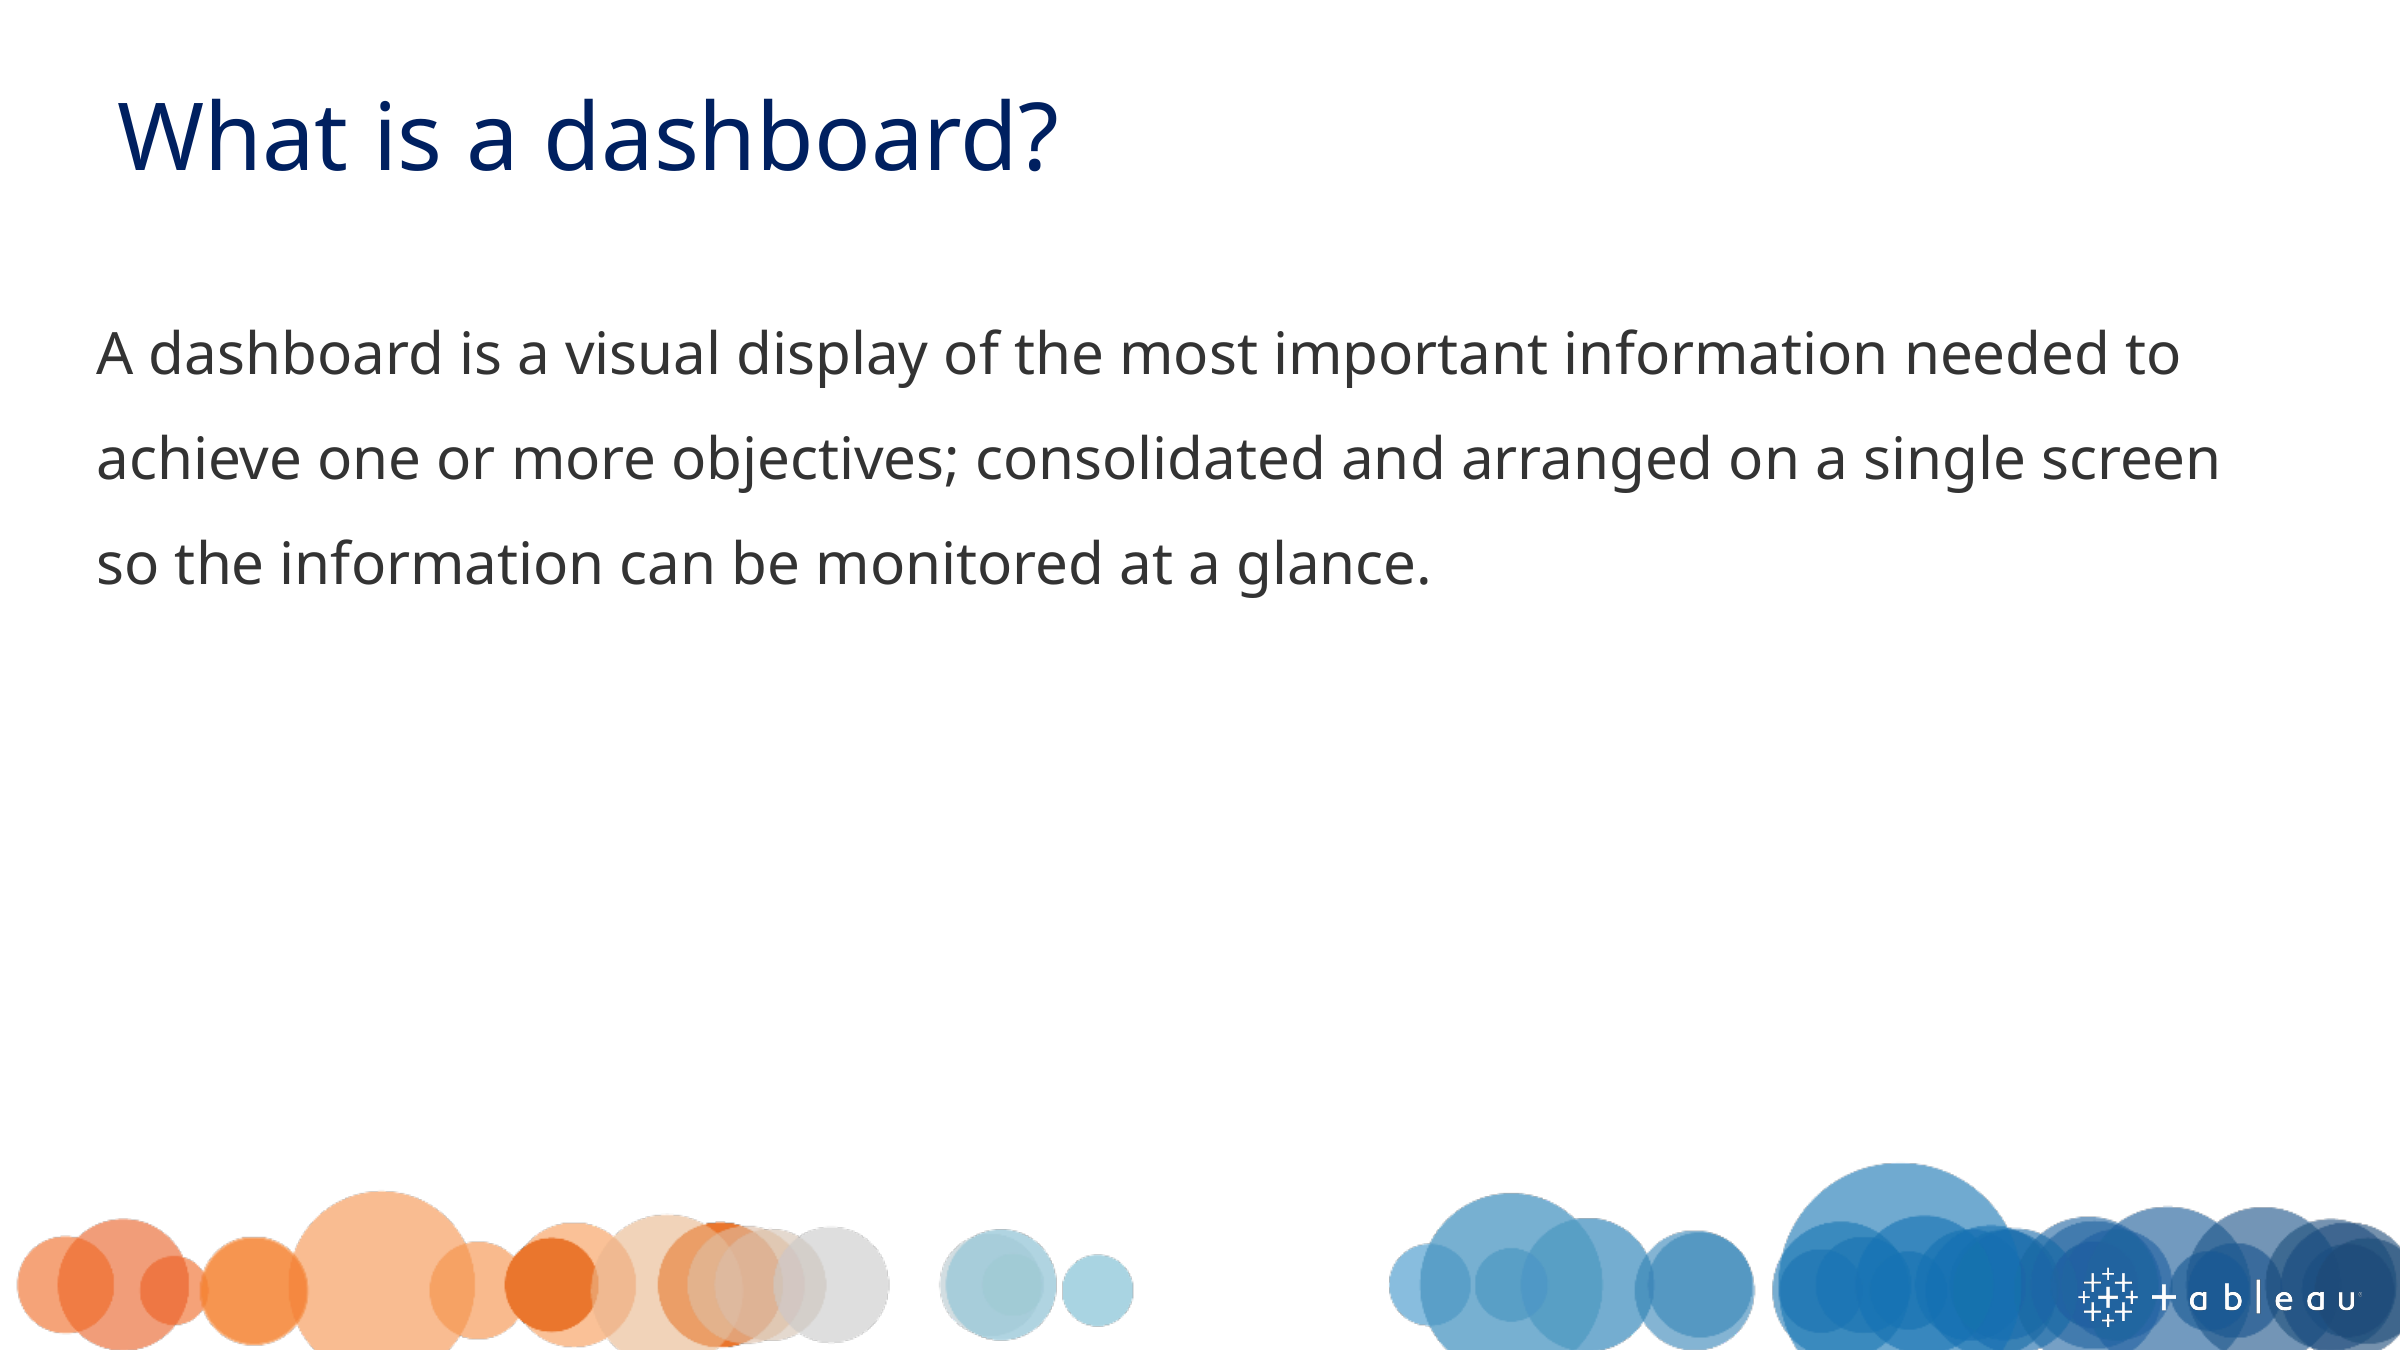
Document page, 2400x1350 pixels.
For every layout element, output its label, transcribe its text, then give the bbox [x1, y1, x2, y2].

list What is a dashboard? [117, 98, 2291, 244]
picture [0, 1137, 2400, 1350]
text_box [65, 244, 2294, 971]
